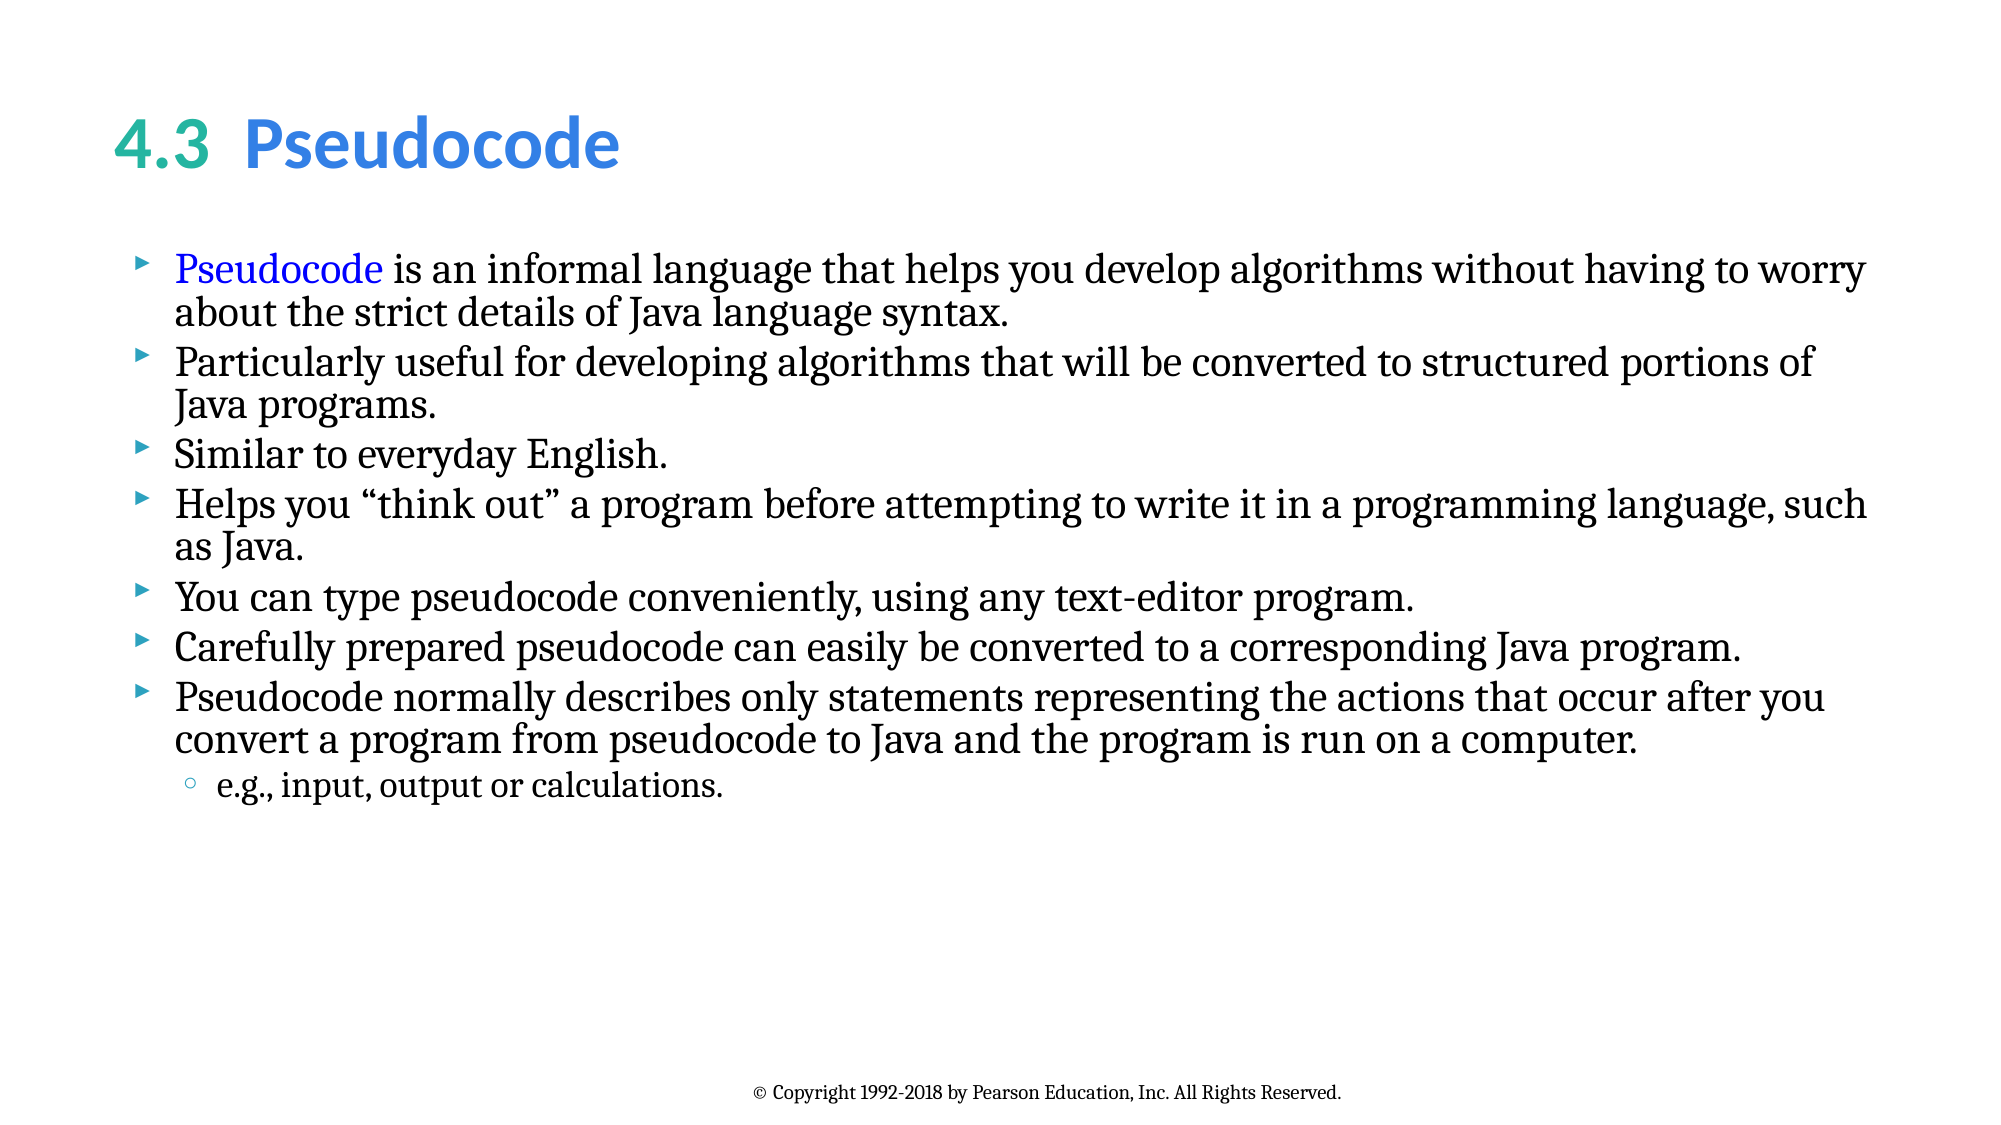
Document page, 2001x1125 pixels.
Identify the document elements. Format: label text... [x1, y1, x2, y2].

footer © Copyright 1992-2018 by Pearson Education, Inc. All Rights Reserved. [736, 1051, 1892, 1112]
list Pseudocode is an informal language that helps you develop algorithms without having to worry about the strict details of Java language syntax. Particularly useful for developing algorithms that will be converted to structured portions of Java programs. Similar to everyday English. Helps you “think out” a program before attempting to write it in a programming language, such as Java. You can type pseudocode conveniently, using any text-editor program. Carefully prepared pseudocode can easily be converted to a corresponding Java program. Pseudocode normally describes only statements representing the actions that occur after you convert a program from pseudocode to Java and the program is run on a computer. e.g., input, output or calculations. [99, 242, 1900, 986]
title 4.3 Pseudocode [99, 45, 1900, 233]
